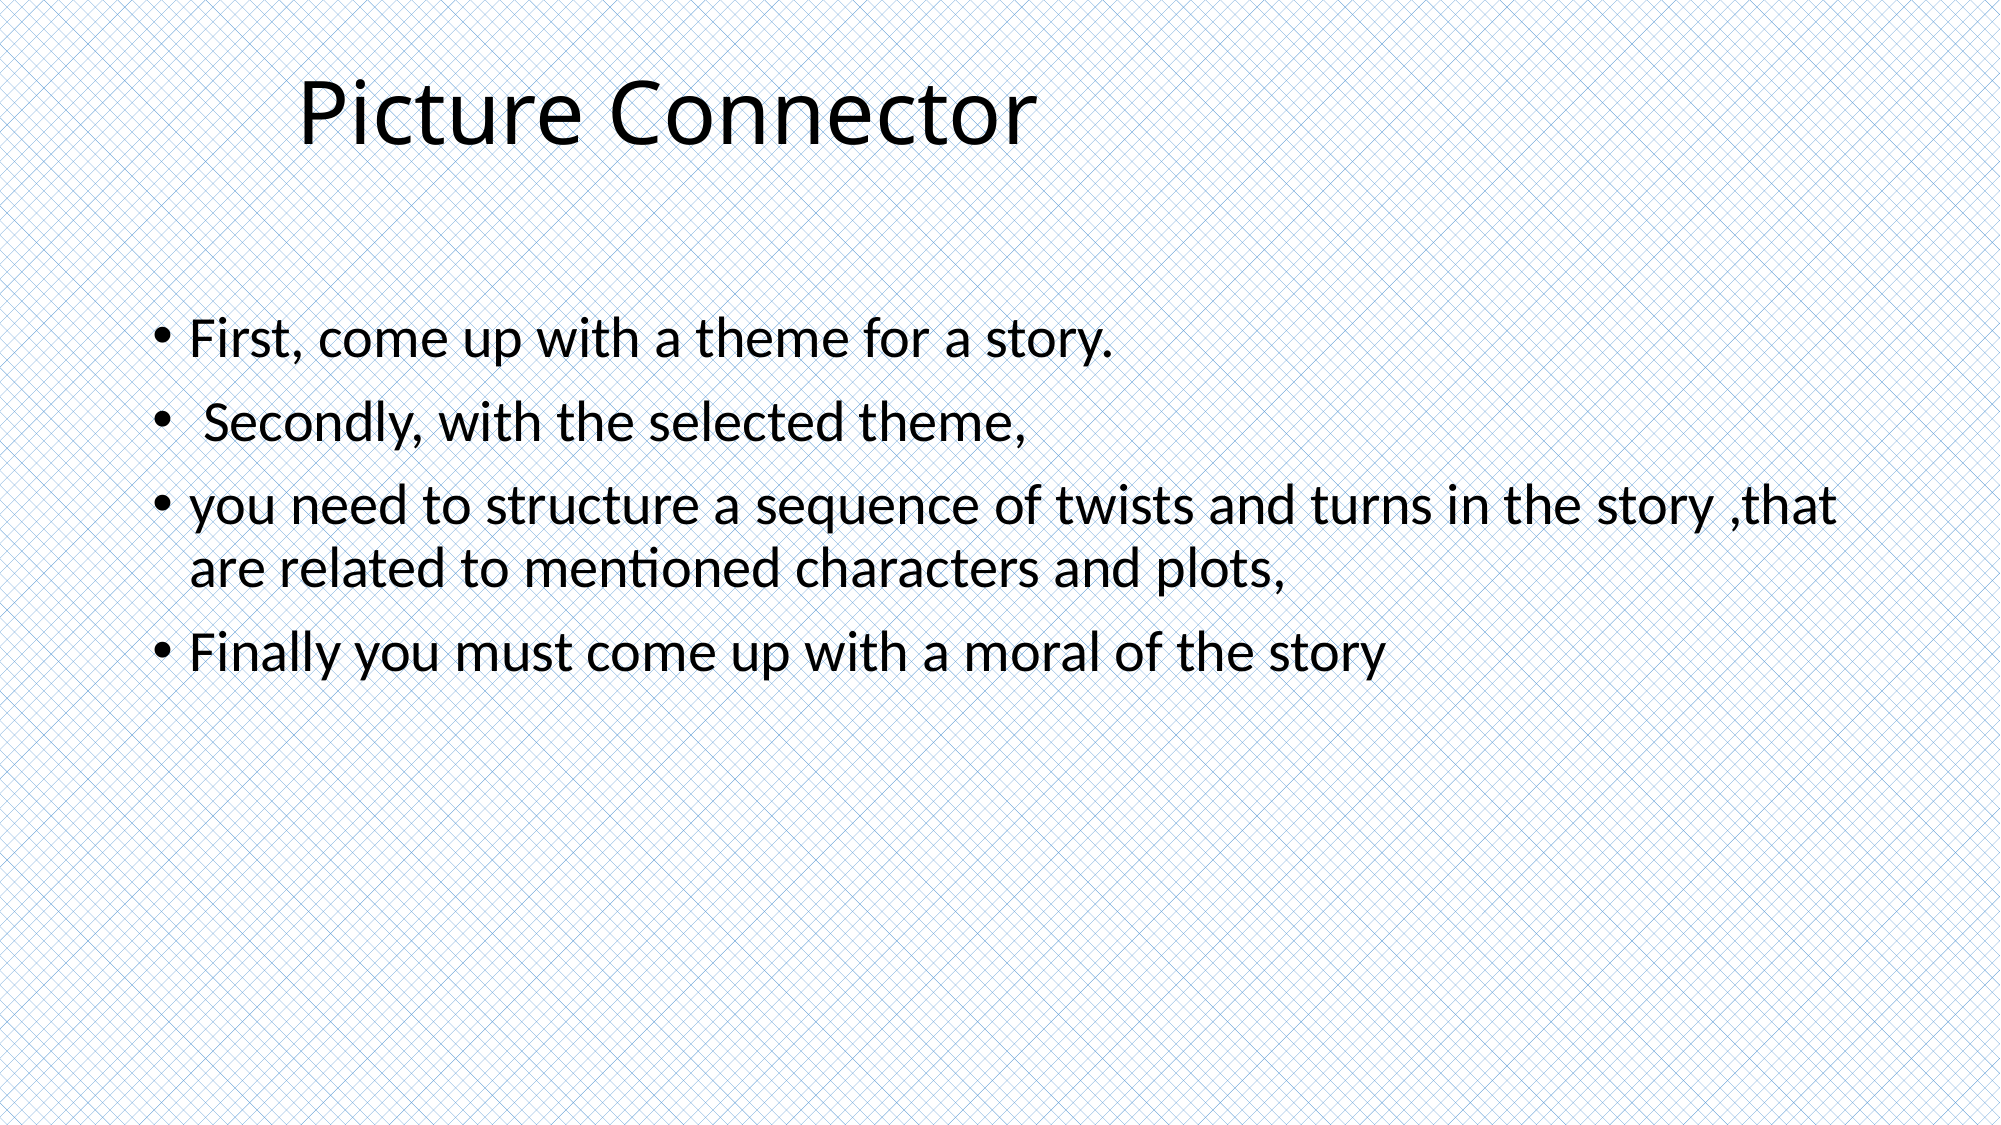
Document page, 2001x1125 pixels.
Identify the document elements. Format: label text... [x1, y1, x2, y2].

title Picture Connector [137, 59, 1863, 278]
list First, come up with a theme for a story. Secondly, with the selected theme, you need to structure a sequence of twists and turns in the story ,that are related to mentioned characters and plots, Finally you must come up with a moral of the story [137, 299, 1863, 1014]
